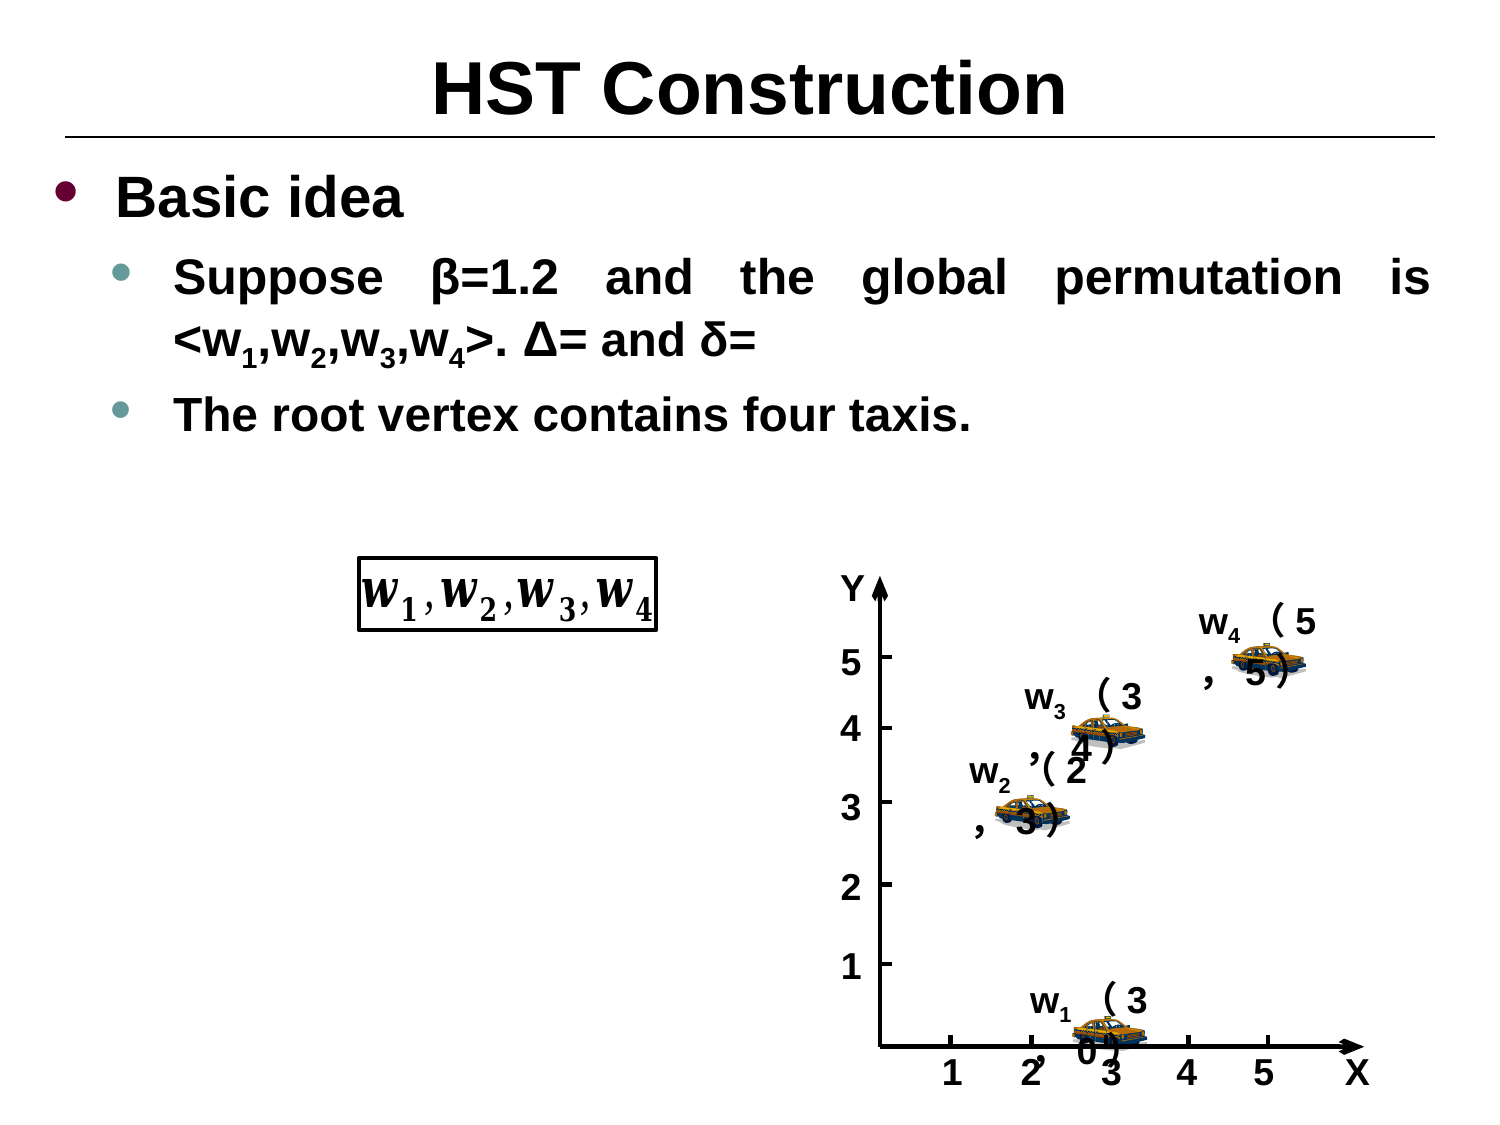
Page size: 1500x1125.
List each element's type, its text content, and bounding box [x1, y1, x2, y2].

title HST Construction [0, 20, 1500, 138]
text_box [825, 556, 1390, 1102]
